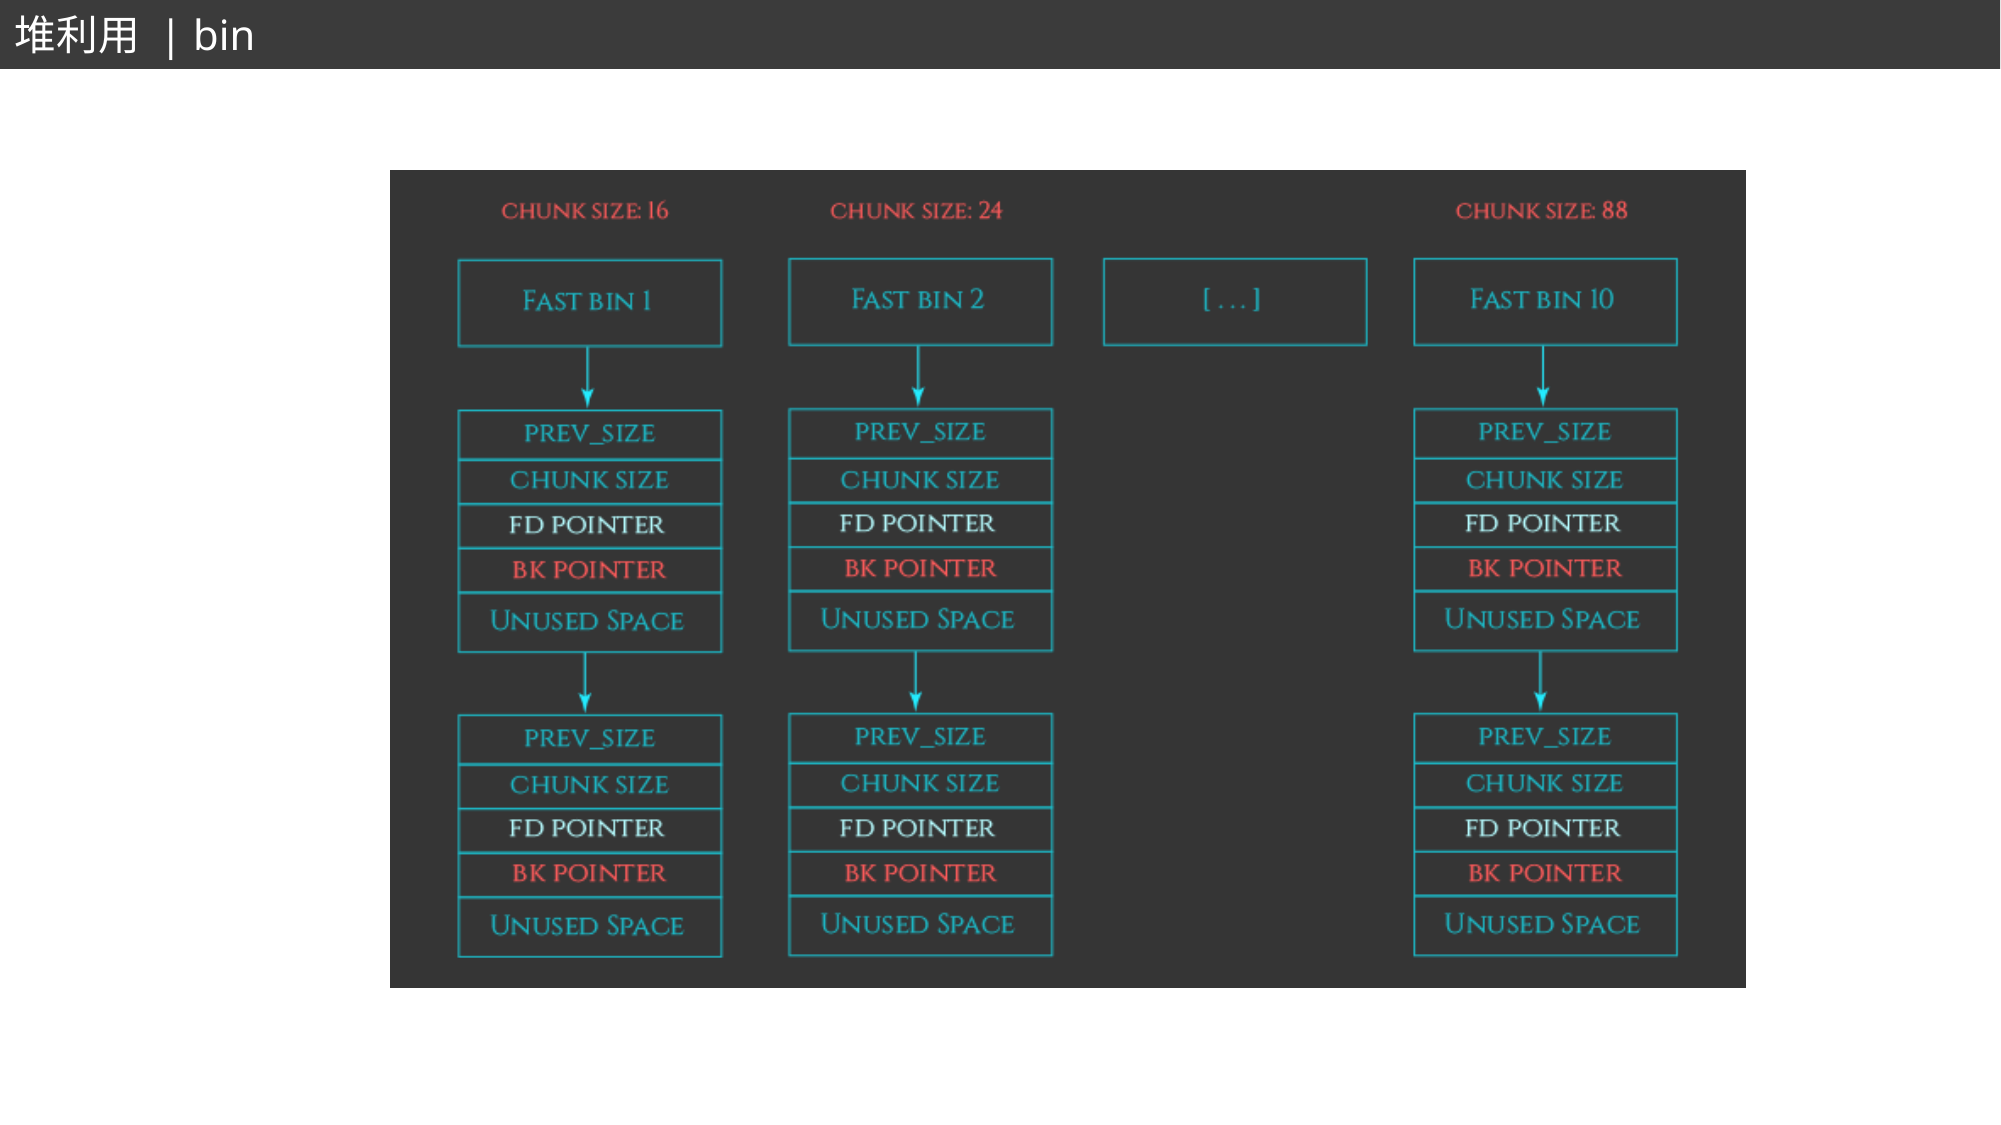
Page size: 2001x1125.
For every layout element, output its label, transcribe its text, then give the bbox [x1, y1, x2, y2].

picture [389, 170, 1746, 989]
text_box 堆利用 | bin [0, 1, 925, 67]
